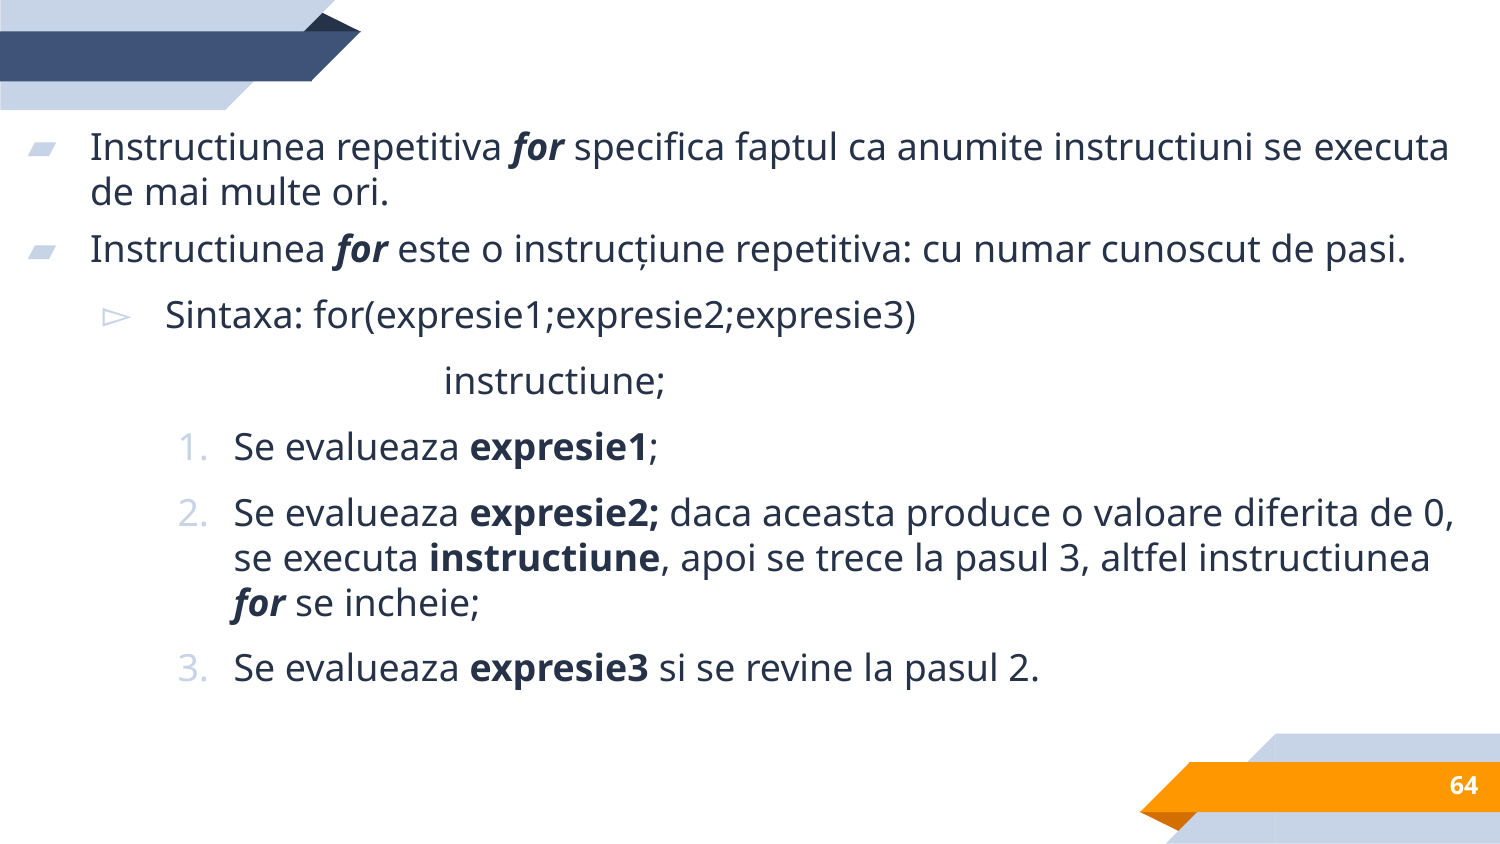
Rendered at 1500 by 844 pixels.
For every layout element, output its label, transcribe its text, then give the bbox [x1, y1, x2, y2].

list Instructiunea repetitiva for specifica faptul ca anumite instructiuni se executa de mai multe ori. Instructiunea for este o instrucţiune repetitiva: cu numar cunoscut de pasi. Sintaxa: for(expresie1;expresie2;expresie3) instructiune; Se evalueaza expresie1; Se evalueaza expresie2; daca aceasta produce o valoare diferita de 0, se executa instructiune, apoi se trece la pasul 3, altfel instructiunea for se incheie; Se evalueaza expresie3 si se revine la pasul 2. [0, 107, 1500, 844]
